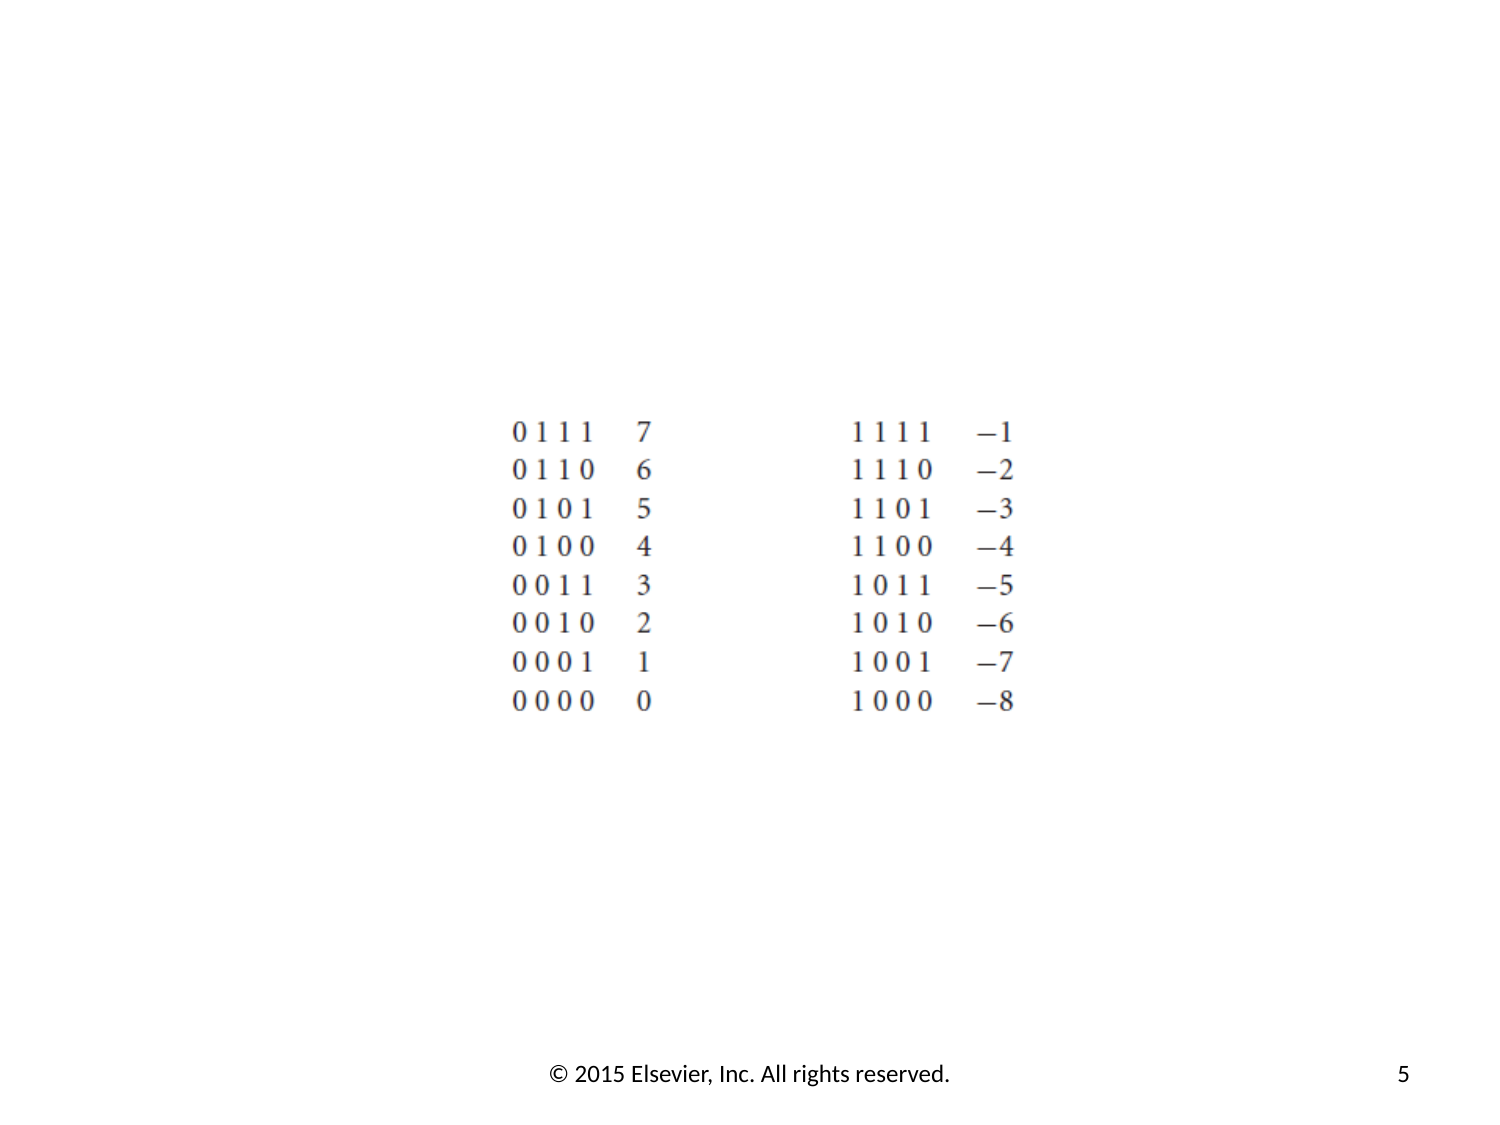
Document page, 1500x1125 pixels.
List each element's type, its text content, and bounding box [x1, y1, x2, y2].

slide_number 5 [1074, 1042, 1425, 1103]
picture [432, 366, 1068, 758]
footer © 2015 Elsevier, Inc. All rights reserved. [512, 1042, 988, 1103]
